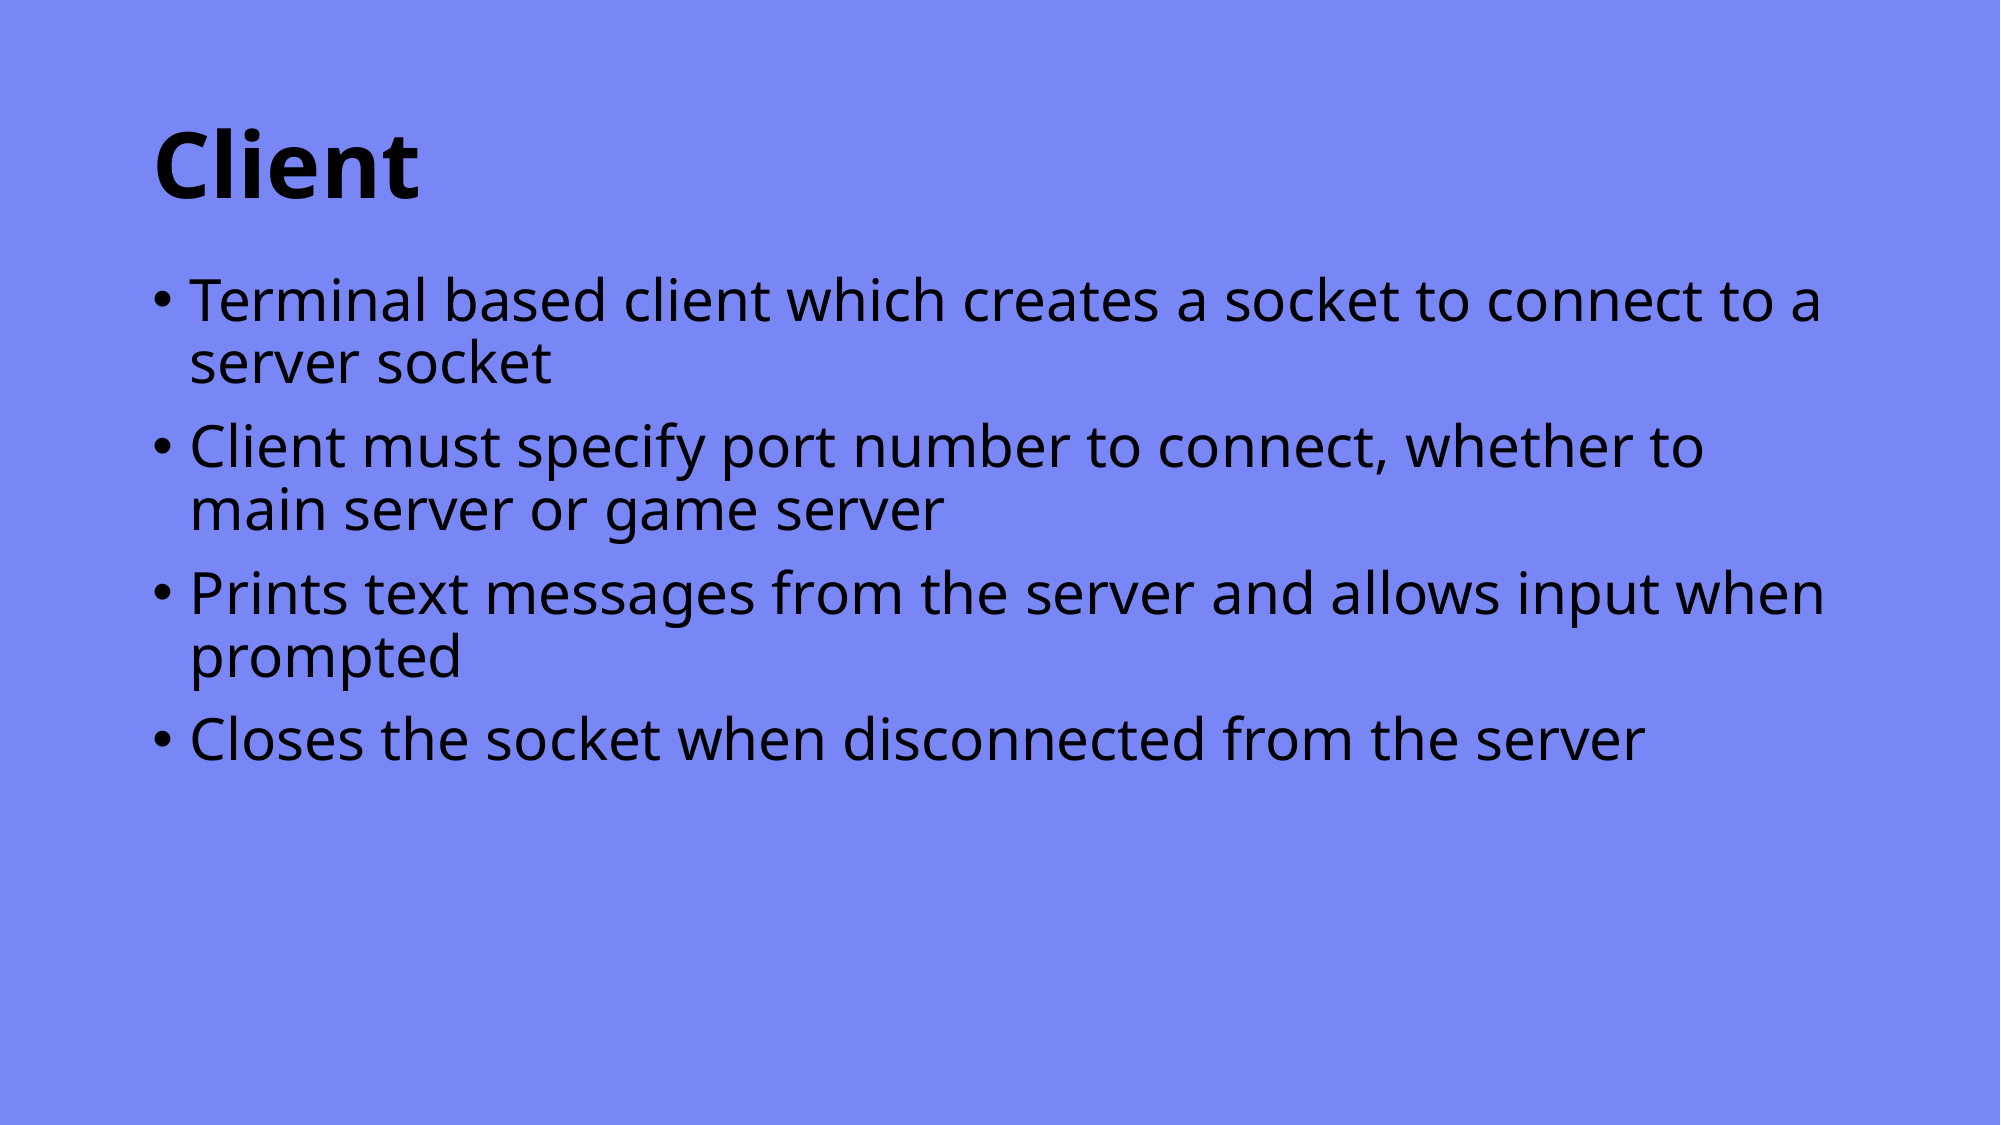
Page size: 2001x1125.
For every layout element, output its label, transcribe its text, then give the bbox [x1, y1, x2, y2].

list Terminal based client which creates a socket to connect to a server socket Client must specify port number to connect, whether to main server or game server Prints text messages from the server and allows input when prompted Closes the socket when disconnected from the server [137, 263, 1863, 1014]
title Client [137, 59, 1863, 263]
